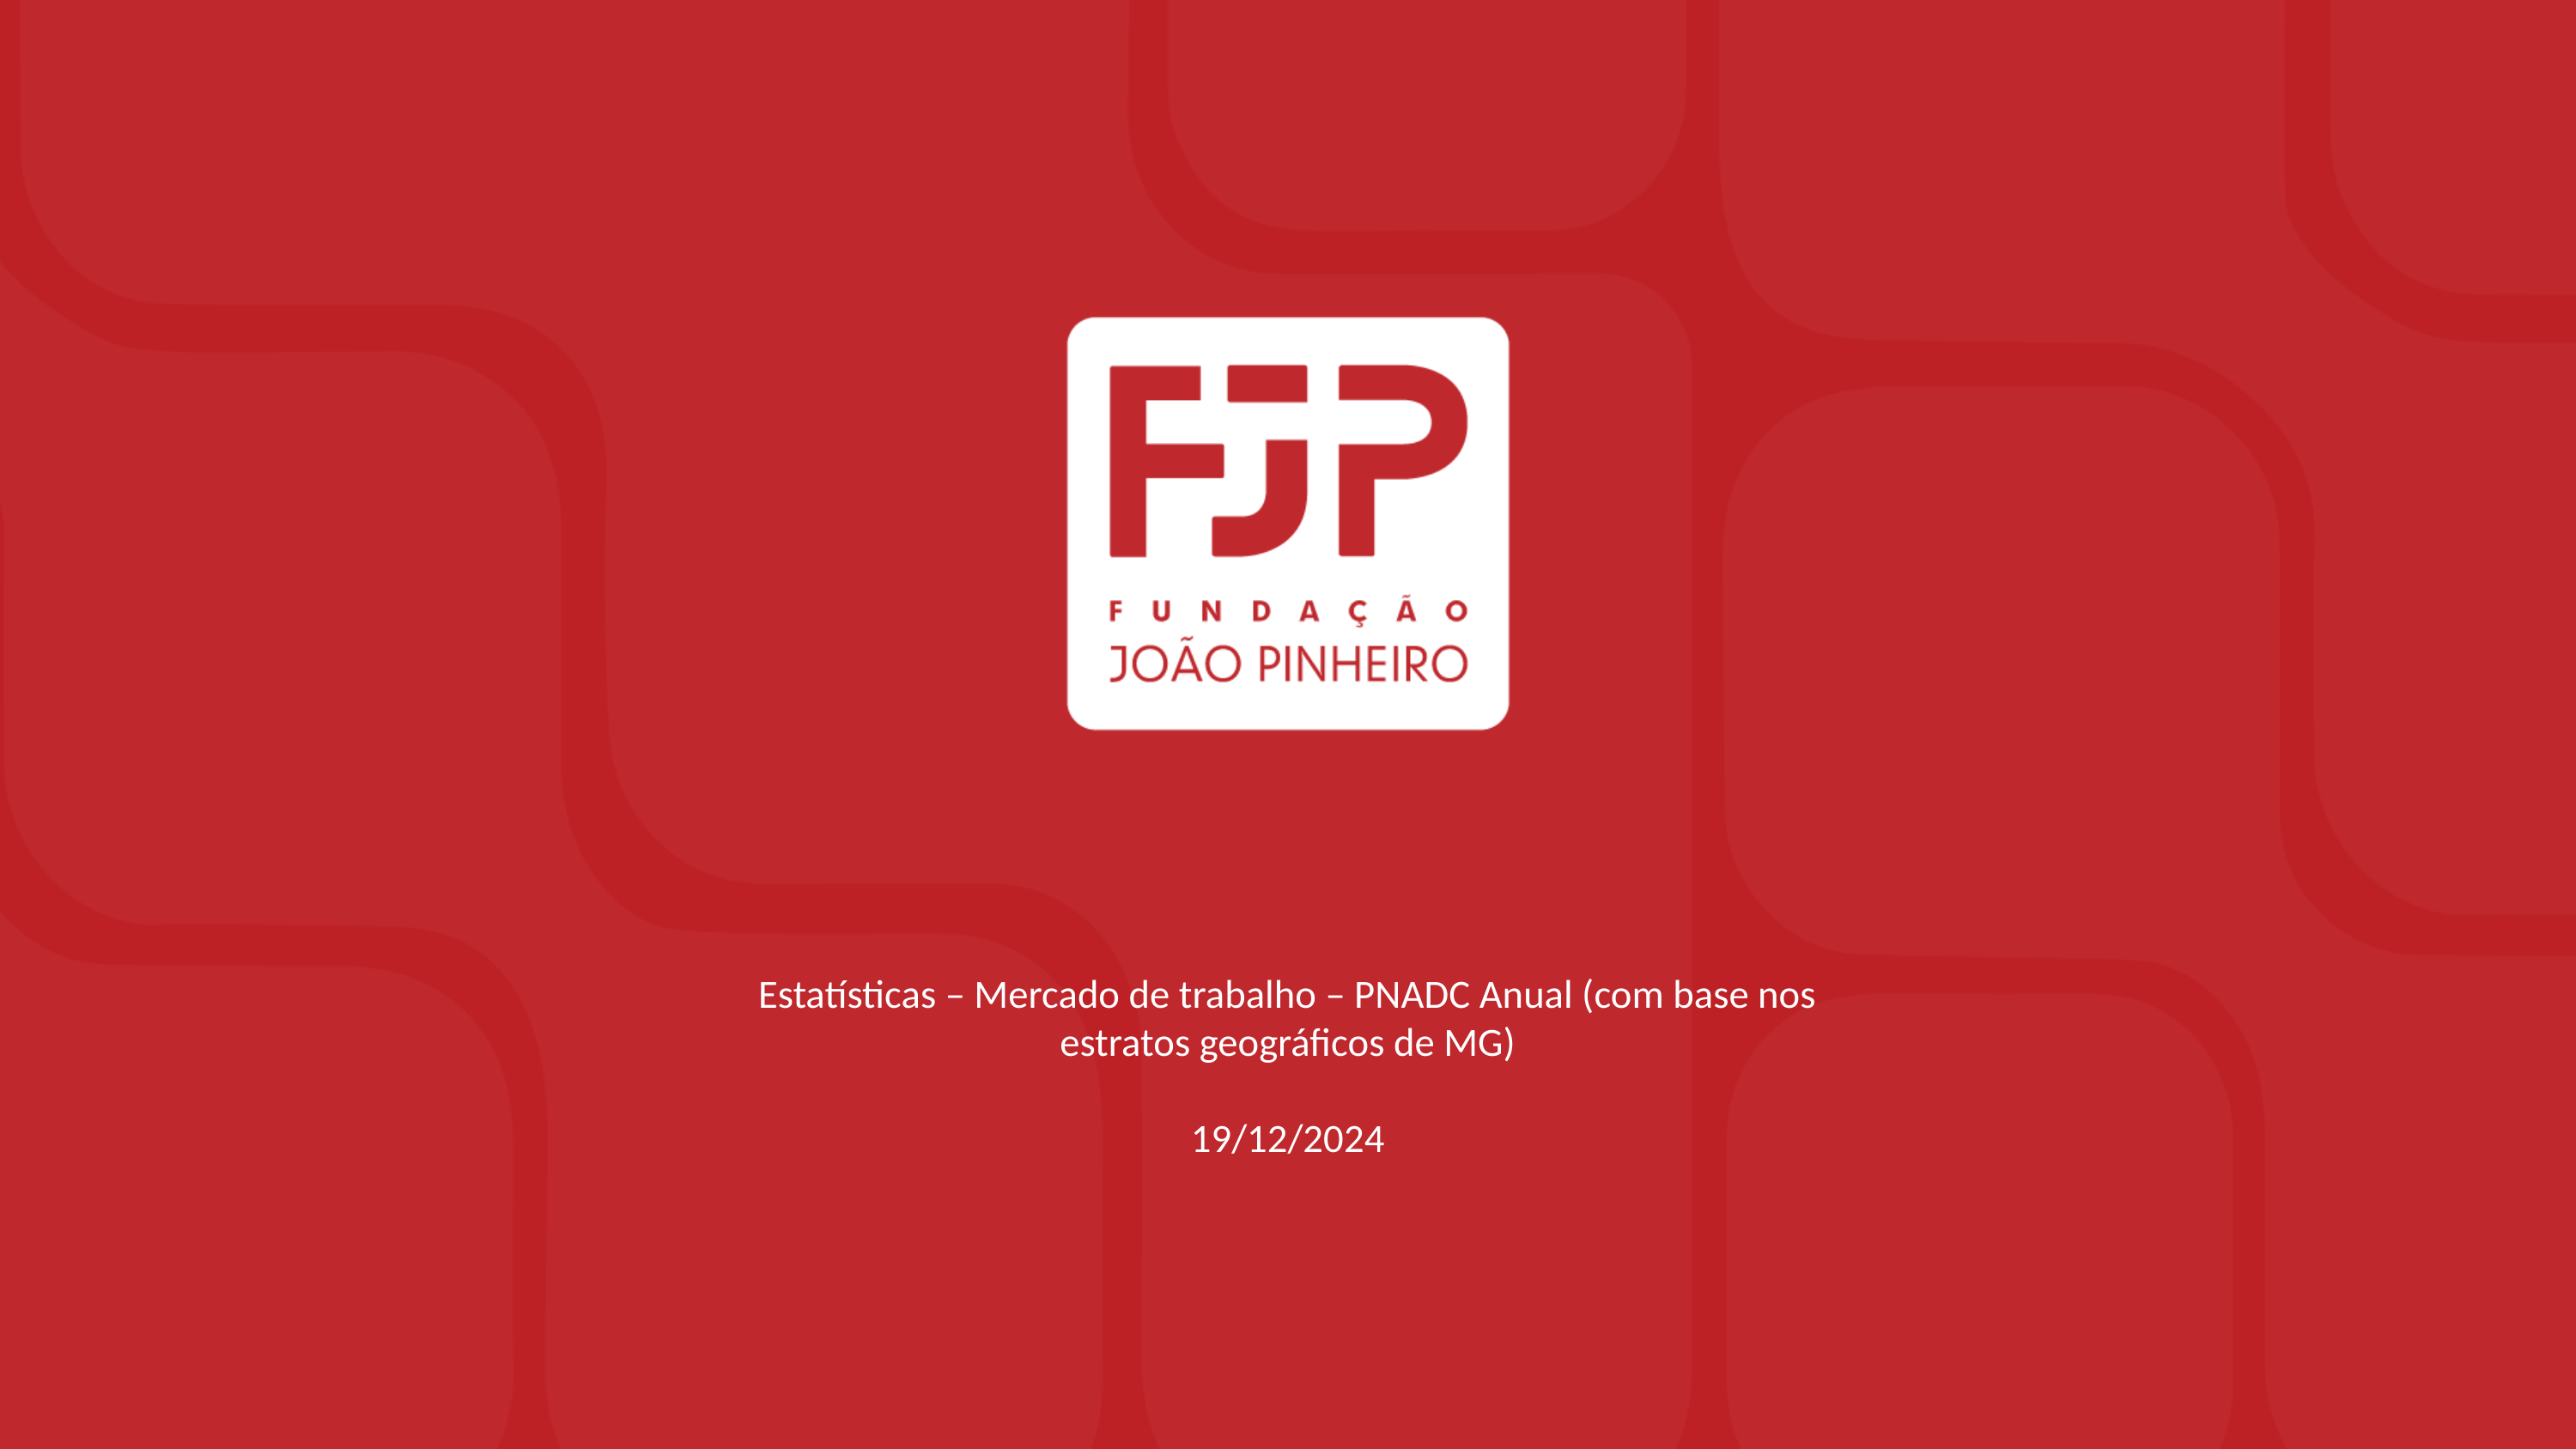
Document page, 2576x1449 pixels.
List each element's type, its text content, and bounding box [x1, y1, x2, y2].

picture [0, 0, 2576, 1449]
title Estatísticas – Mercado de trabalho – PNADC Anual (com base nos estratos geográficos de MG) 19/12/2024 [740, 961, 1836, 1168]
